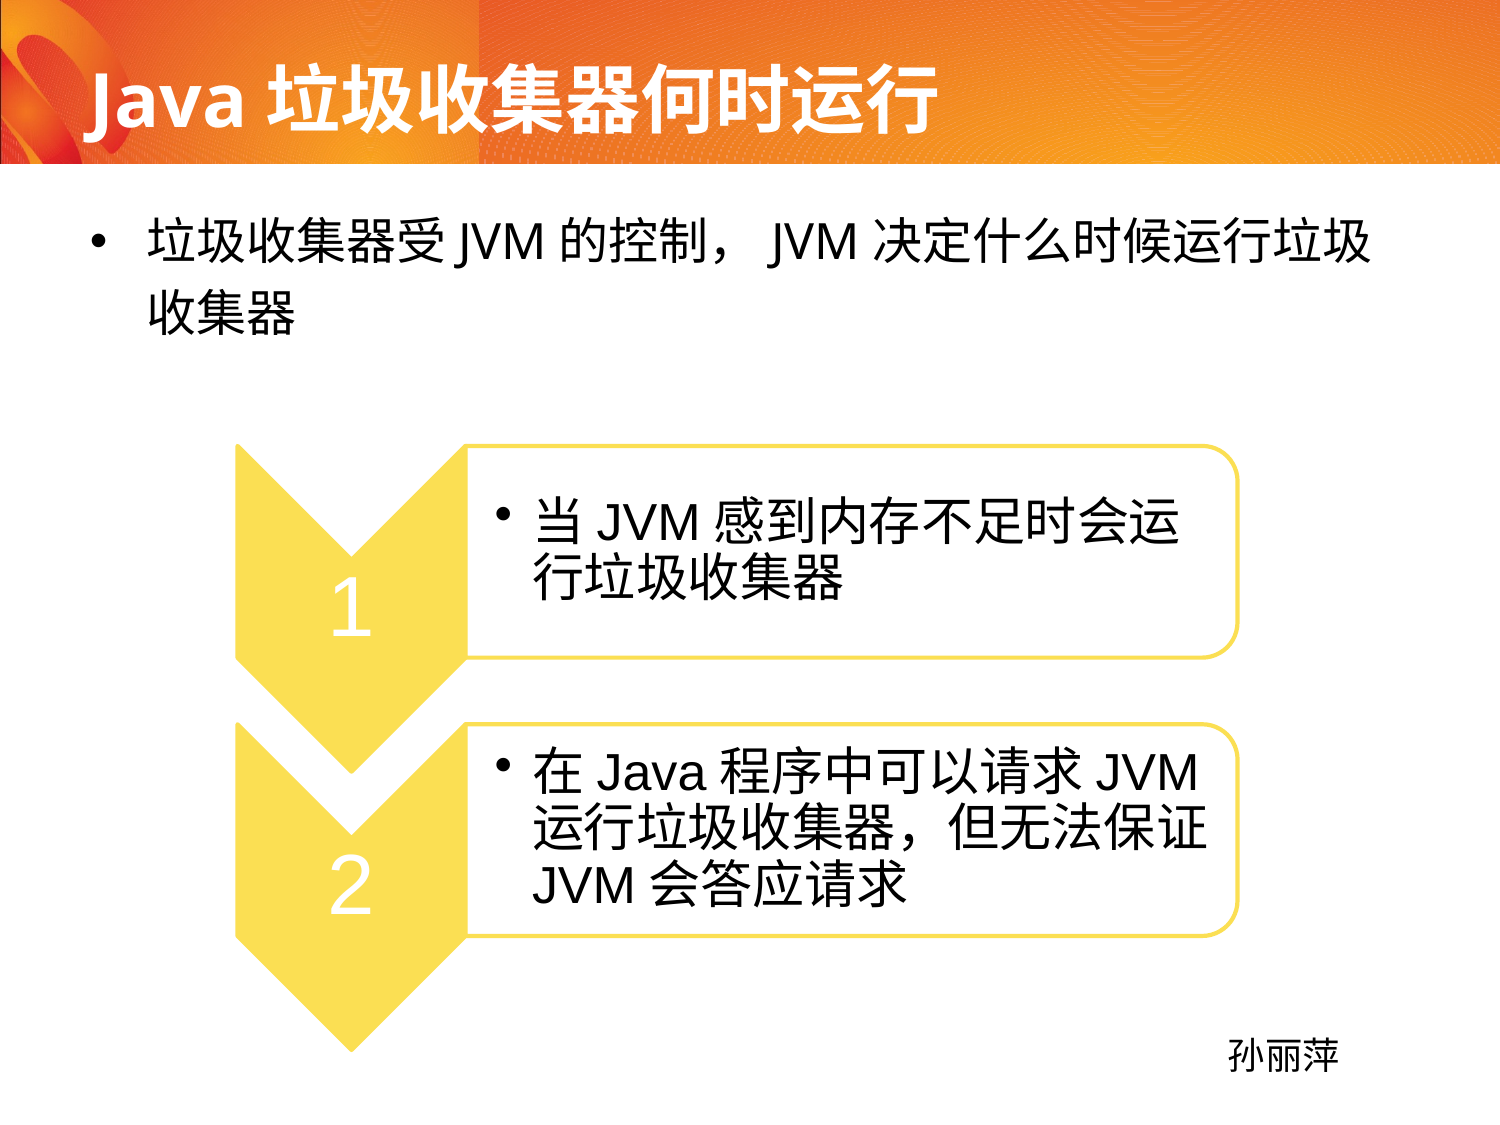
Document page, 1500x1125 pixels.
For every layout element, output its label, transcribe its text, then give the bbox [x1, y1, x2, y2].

picture [0, 0, 1500, 164]
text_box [236, 445, 1238, 1051]
title Java垃圾收集器何时运行 [75, 45, 1425, 167]
list 垃圾收集器受JVM的控制，JVM决定什么时候运行垃圾收集器 [75, 190, 1425, 1005]
